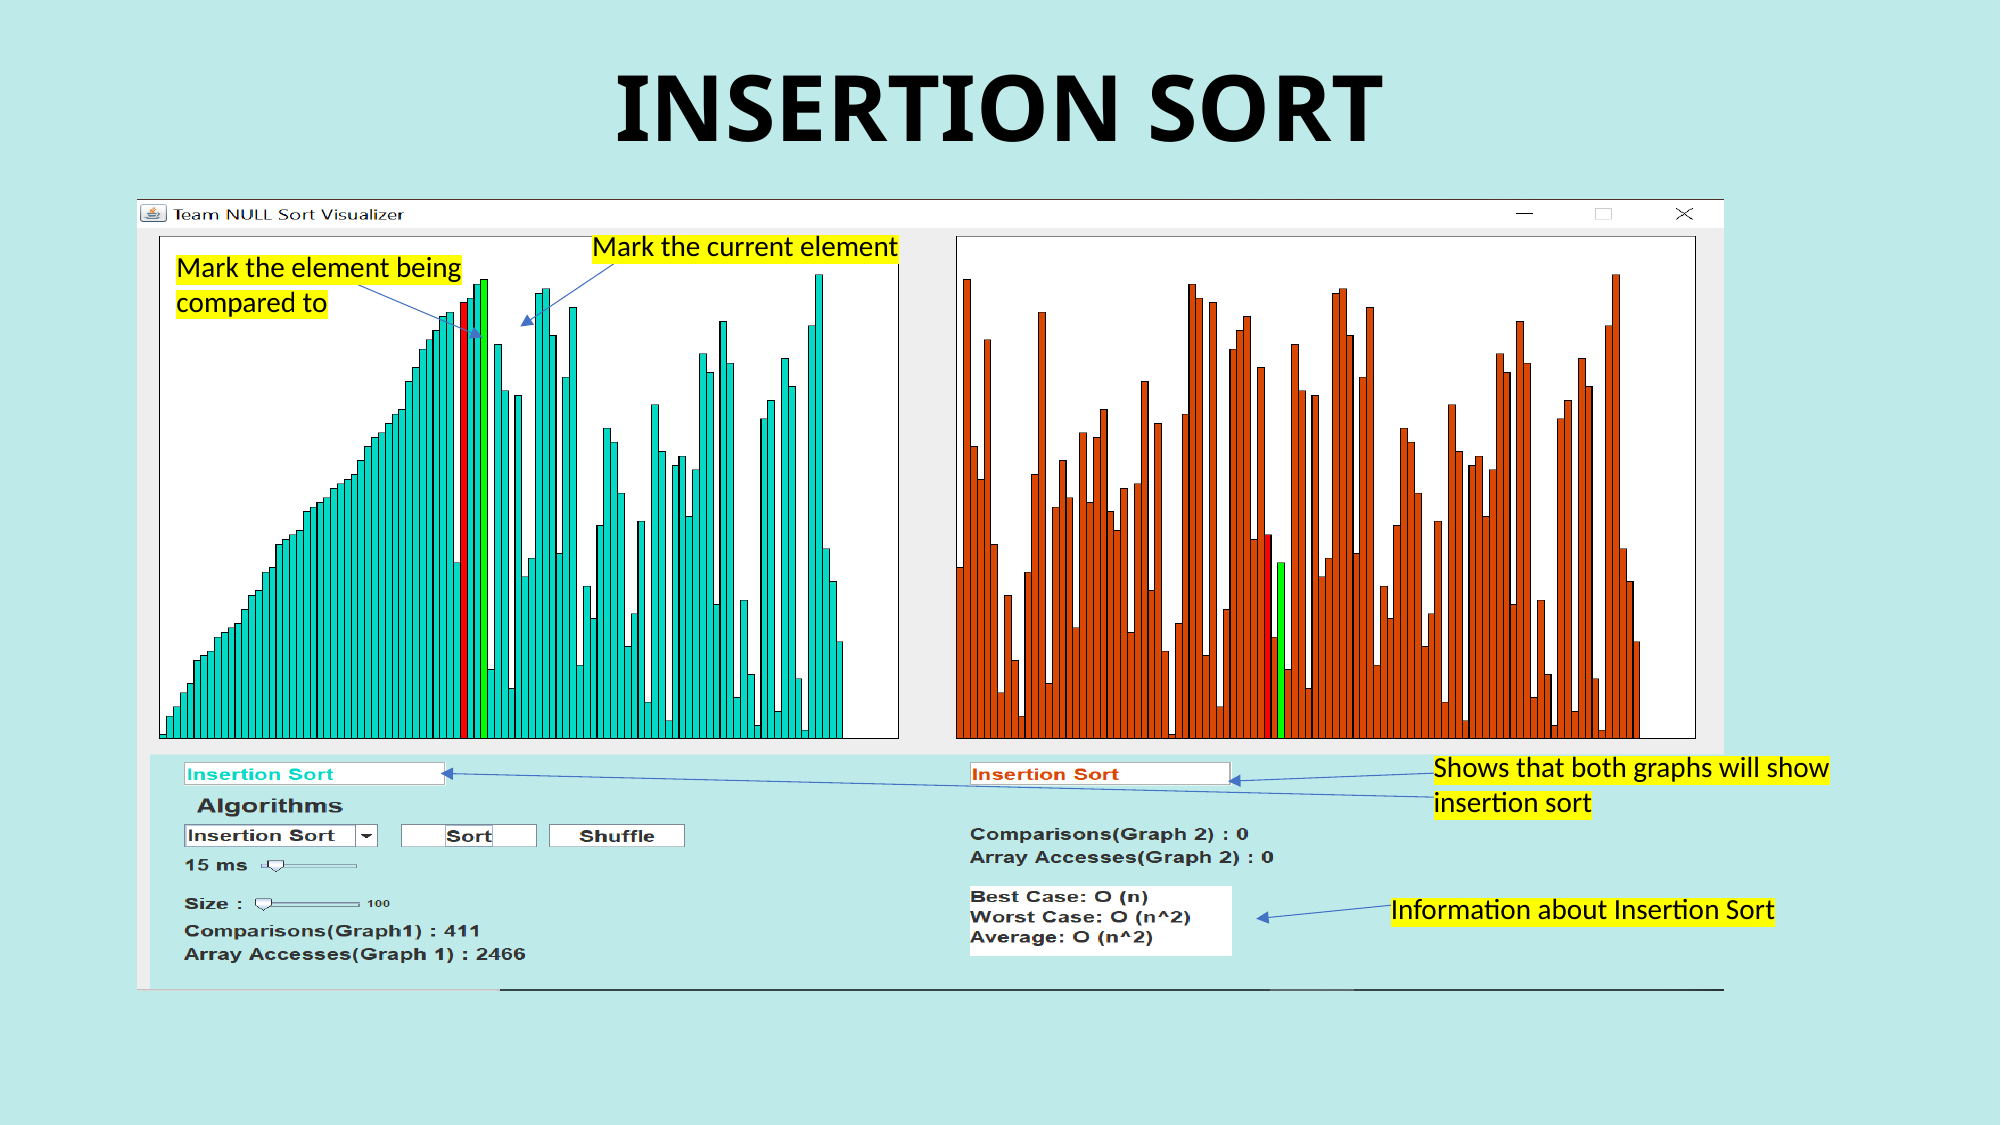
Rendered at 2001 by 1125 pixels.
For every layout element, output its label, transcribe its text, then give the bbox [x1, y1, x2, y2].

text_box Shows that both graphs will show insertion sort [1724, 741, 1899, 826]
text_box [1256, 898, 1460, 919]
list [137, 199, 1724, 991]
text_box Information about Insertion Sort [1724, 883, 1791, 933]
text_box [440, 773, 1524, 800]
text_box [520, 249, 635, 327]
title INSERTION SORT [137, 3, 1863, 221]
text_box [332, 273, 483, 338]
